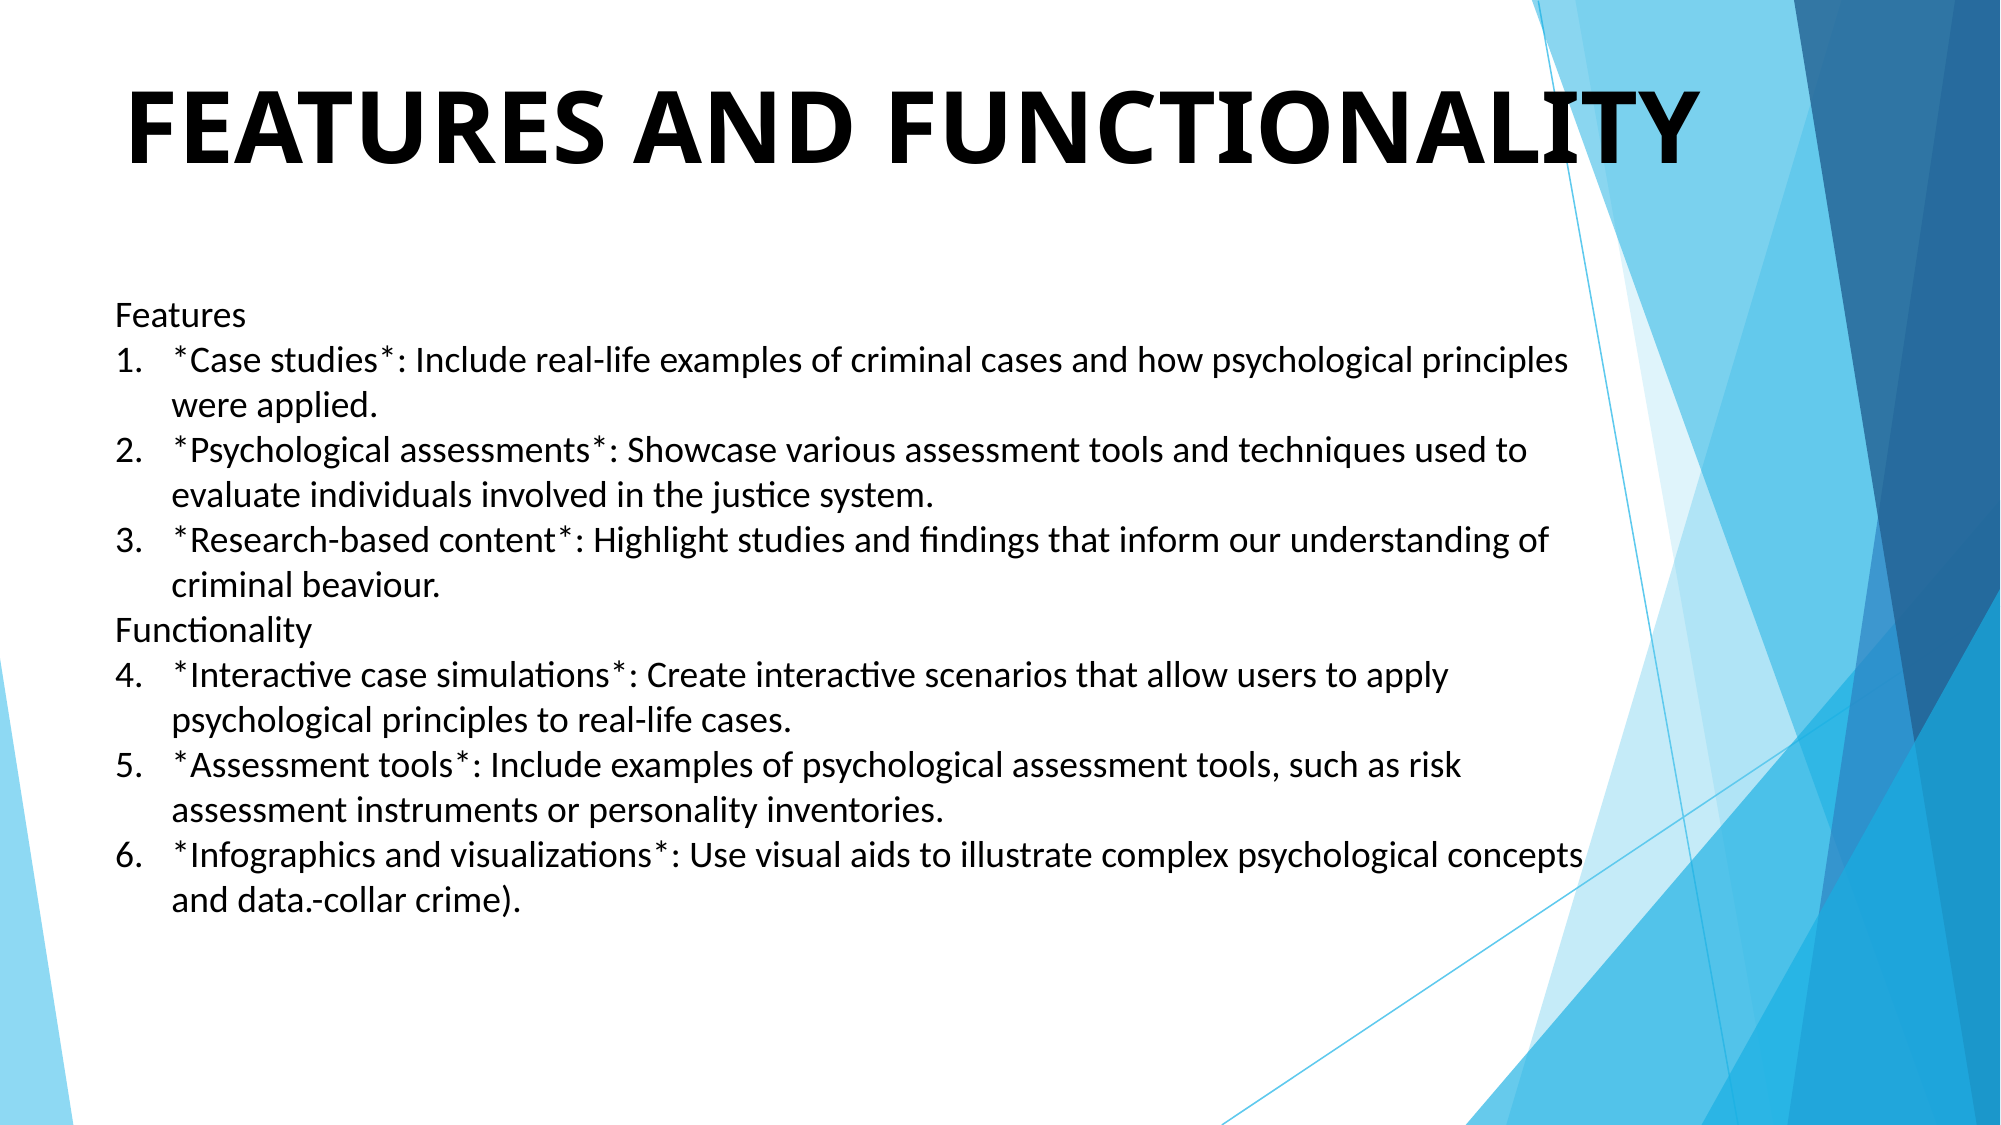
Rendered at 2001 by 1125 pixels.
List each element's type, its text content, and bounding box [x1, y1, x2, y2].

text_box Features *Case studies*: Include real-life examples of criminal cases and how psychological principles were applied. *Psychological assessments*: Showcase various assessment tools and techniques used to evaluate individuals involved in the justice system. *Research-based content*: Highlight studies and findings that inform our understanding of criminal beaviour. Functionality *Interactive case simulations*: Create interactive scenarios that allow users to apply psychological principles to real-life cases. *Assessment tools*: Include examples of psychological assessment tools, such as risk assessment instruments or personality inventories. *Infographics and visualizations*: Use visual aids to illustrate complex psychological concepts and data.-collar crime). [100, 282, 1636, 927]
title FEATURES AND FUNCTIONALITY [123, 63, 1877, 182]
